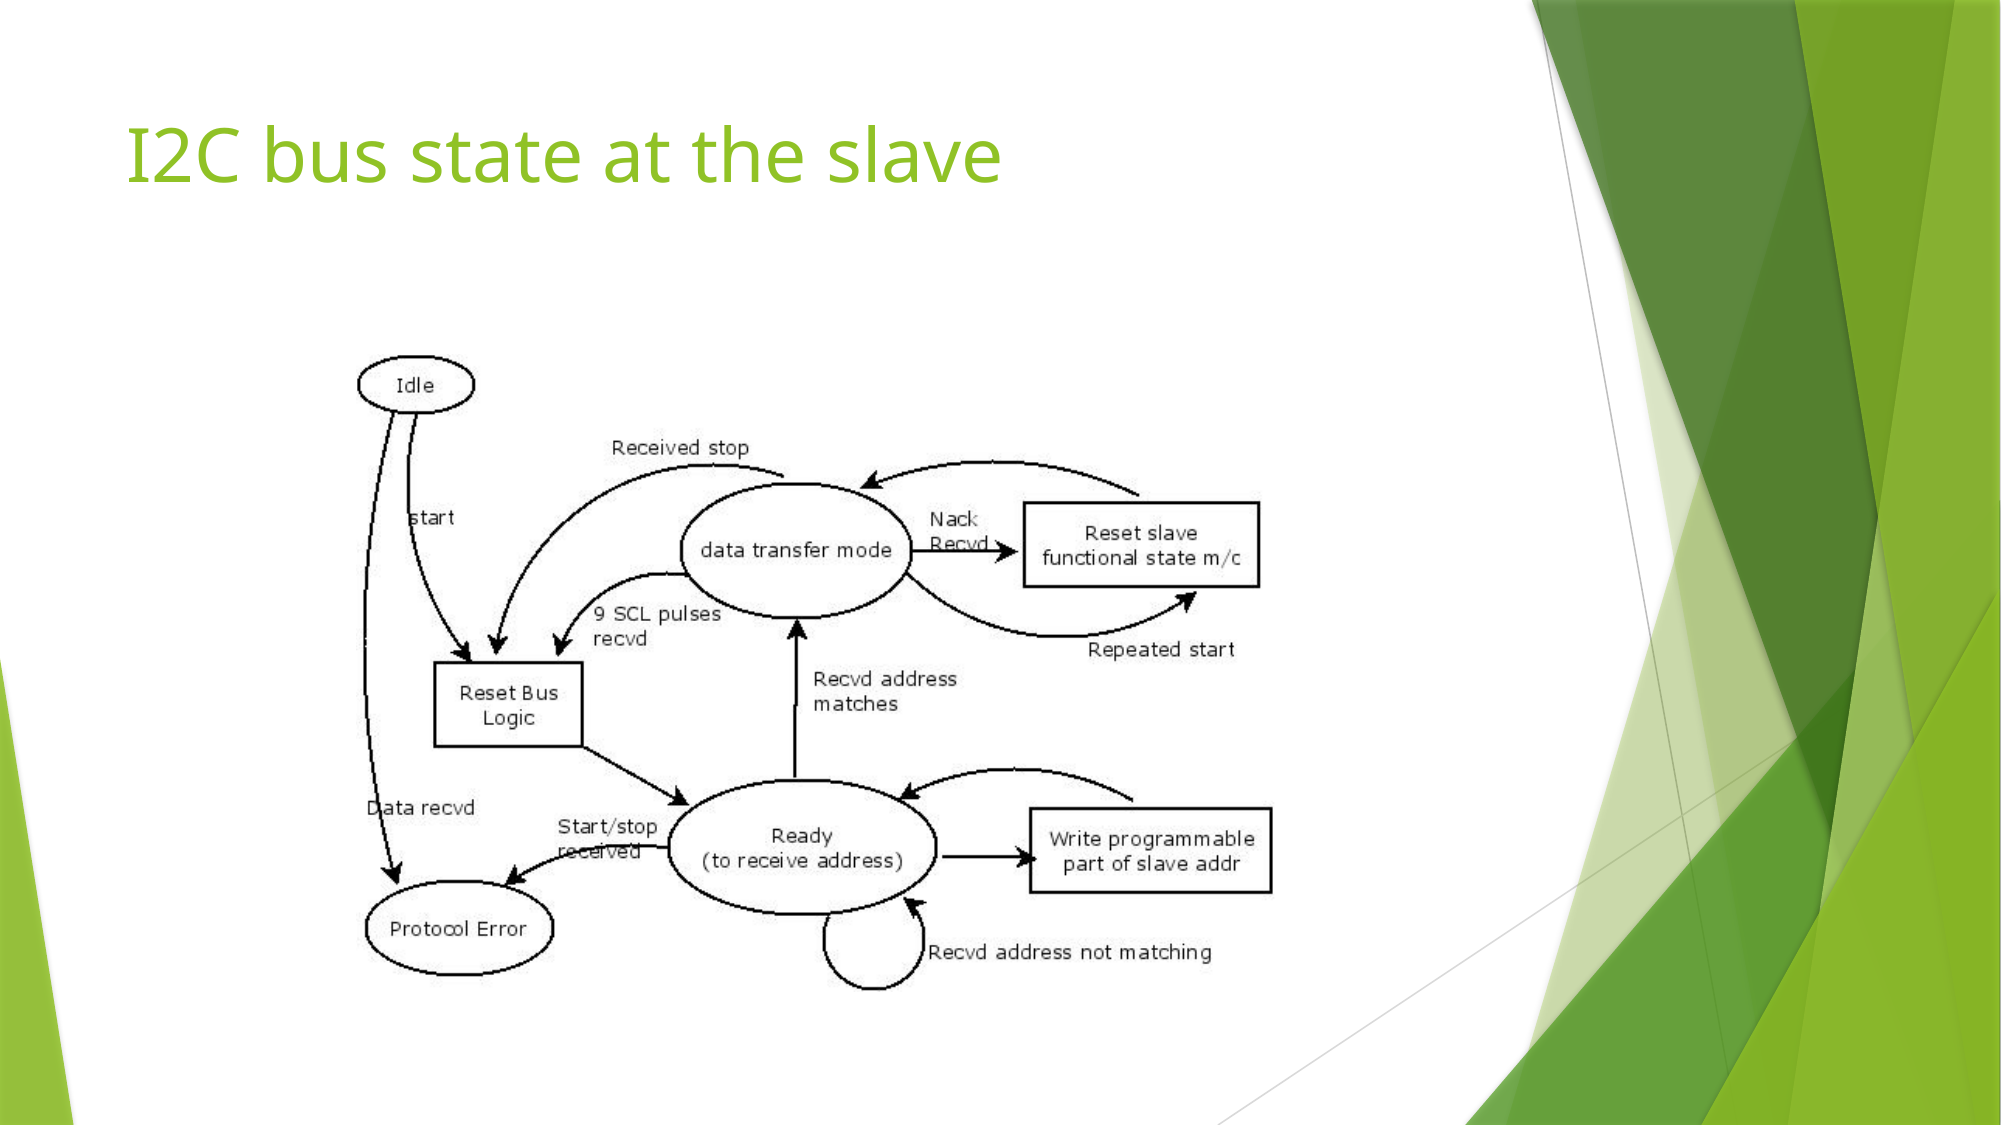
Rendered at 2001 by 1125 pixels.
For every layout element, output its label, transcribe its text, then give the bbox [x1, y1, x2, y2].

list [356, 353, 1277, 992]
title I2C bus state at the slave [111, 99, 1522, 317]
